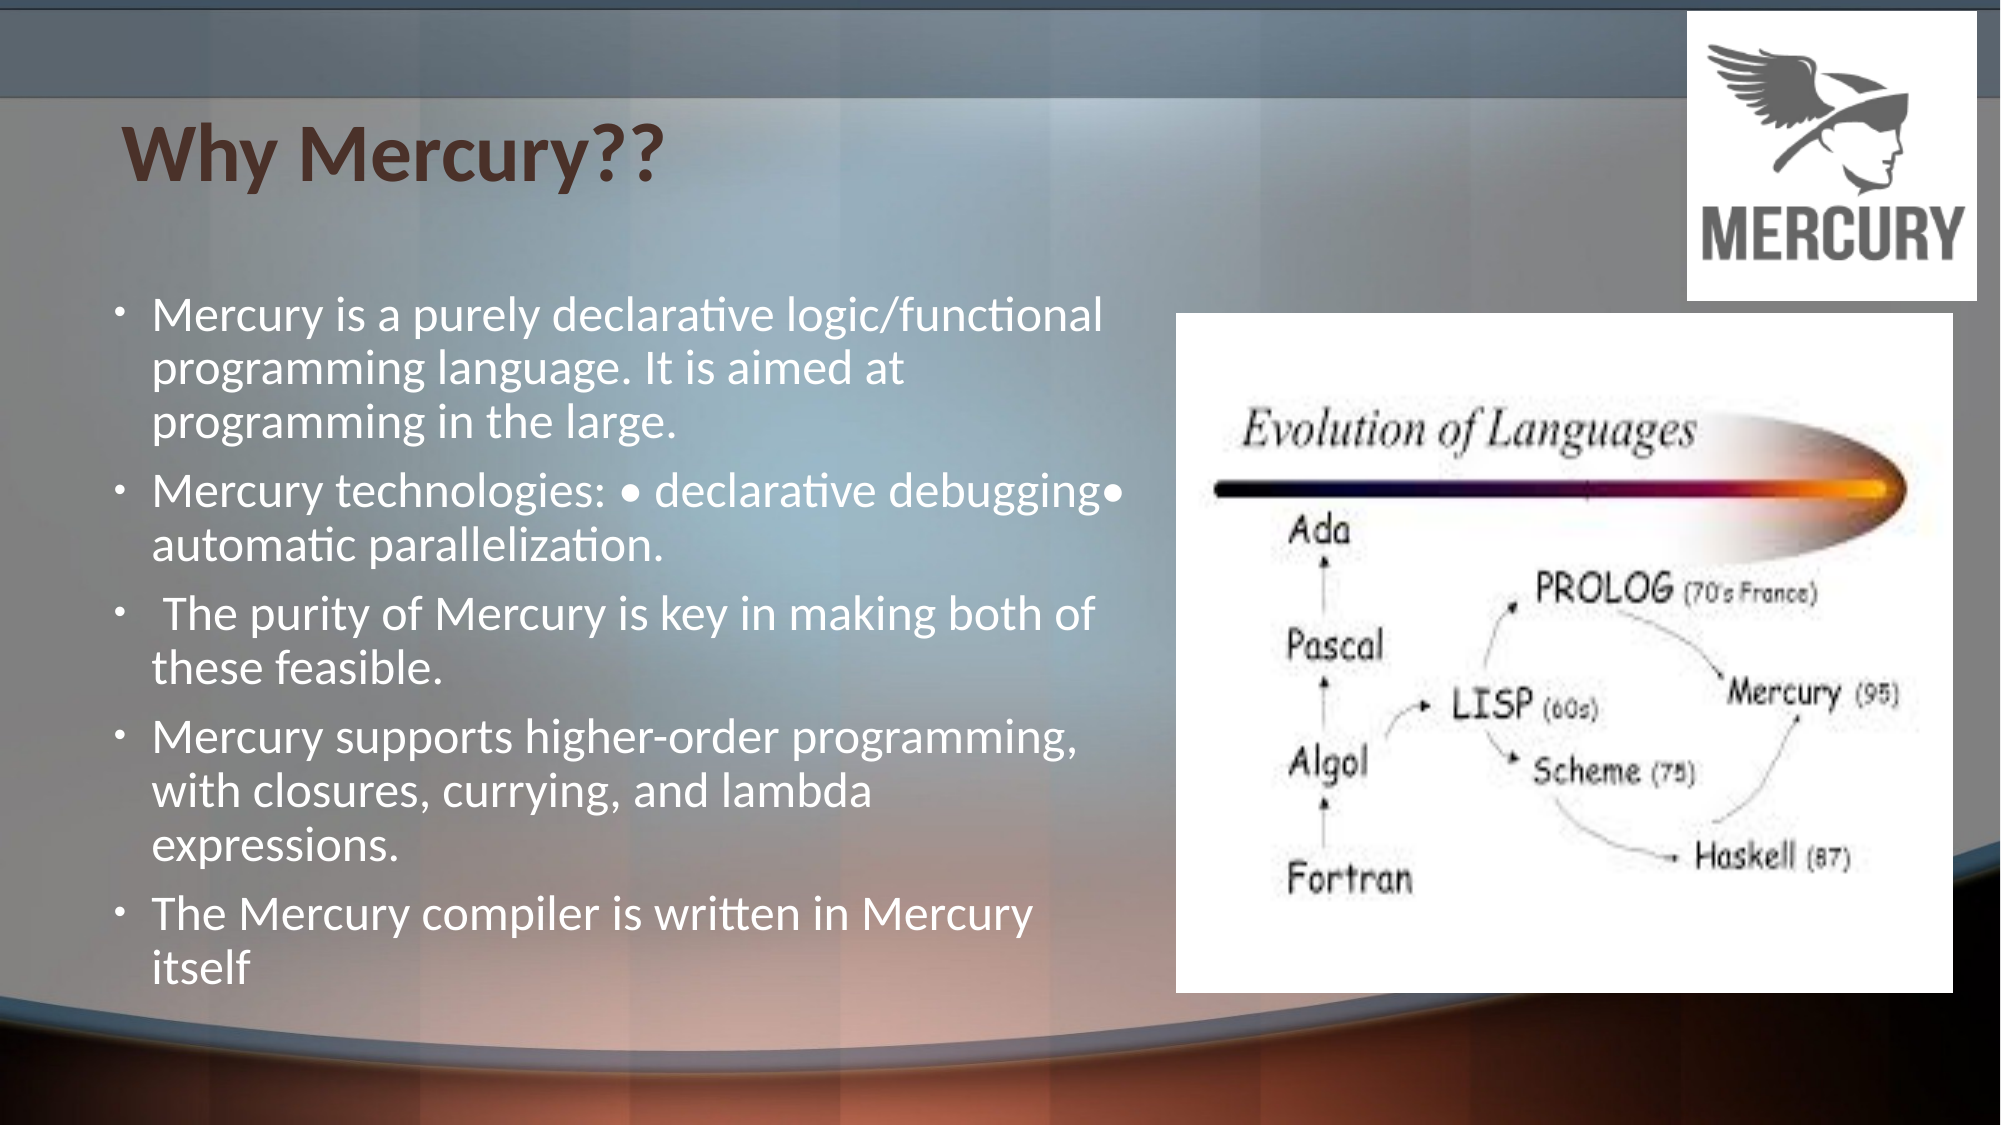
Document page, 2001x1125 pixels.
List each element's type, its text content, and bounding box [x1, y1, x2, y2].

picture [0, 0, 2001, 1125]
title Why Mercury?? [106, 74, 1649, 239]
list Mercury is a purely declarative logic/functional programming language. It is aimed at programming in the large. Mercury technologies: • declarative debugging• automatic parallelization. The purity of Mercury is key in making both of these feasible. Mercury supports higher-order programming, with closures, currying, and lambda expressions. The Mercury compiler is written in Mercury itself [98, 213, 1144, 1070]
